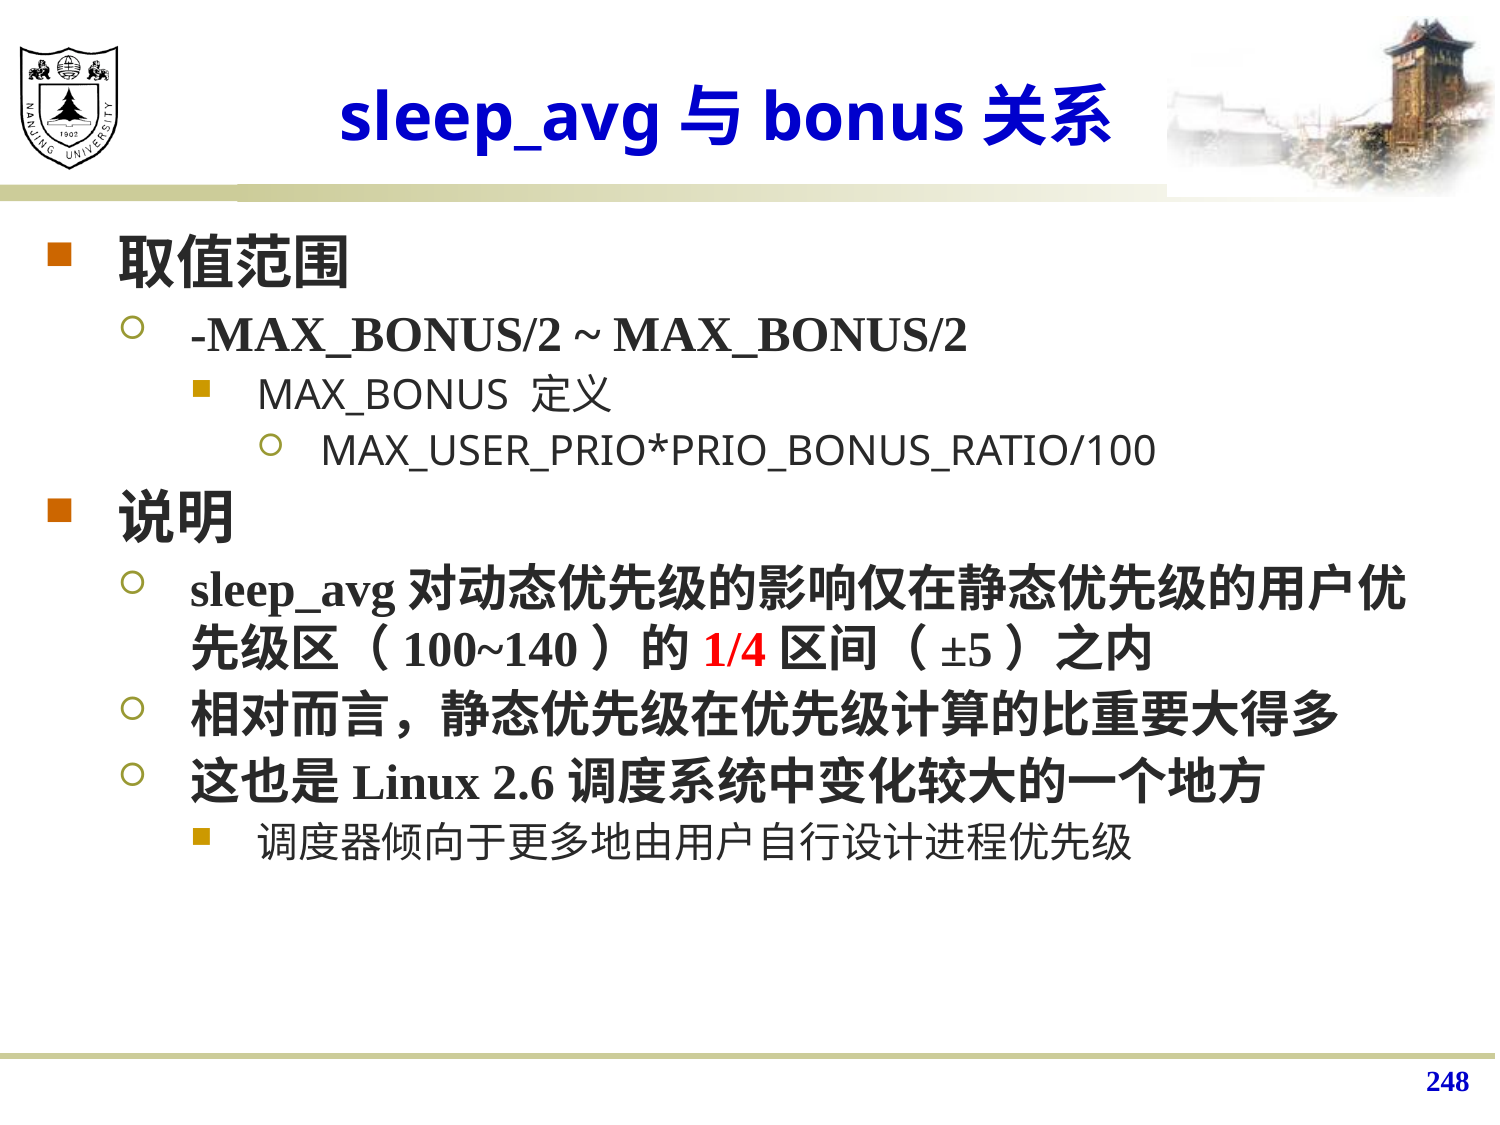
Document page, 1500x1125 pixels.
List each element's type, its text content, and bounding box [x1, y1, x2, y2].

picture [1167, 16, 1495, 197]
list 取值范围 -MAX_BONUS/2 ~ MAX_BONUS/2 MAX_BONUS 定义 MAX_USER_PRIO*PRIO_BONUS_RATIO/100 说明 sleep_avg对动态优先级的影响仅在静态优先级的用户优先级区（100~140）的1/4区间（±5）之内 相对而言，静态优先级在优先级计算的比重要大得多 这也是Linux 2.6调度系统中变化较大的一个地方 调度器倾向于更多地由用户自行设计进程优先级 [29, 217, 1471, 1042]
slide_number 248 [1399, 1054, 1496, 1125]
title sleep_avg与bonus关系 [123, 66, 1331, 161]
picture [0, 1053, 1495, 1059]
picture [14, 42, 124, 173]
